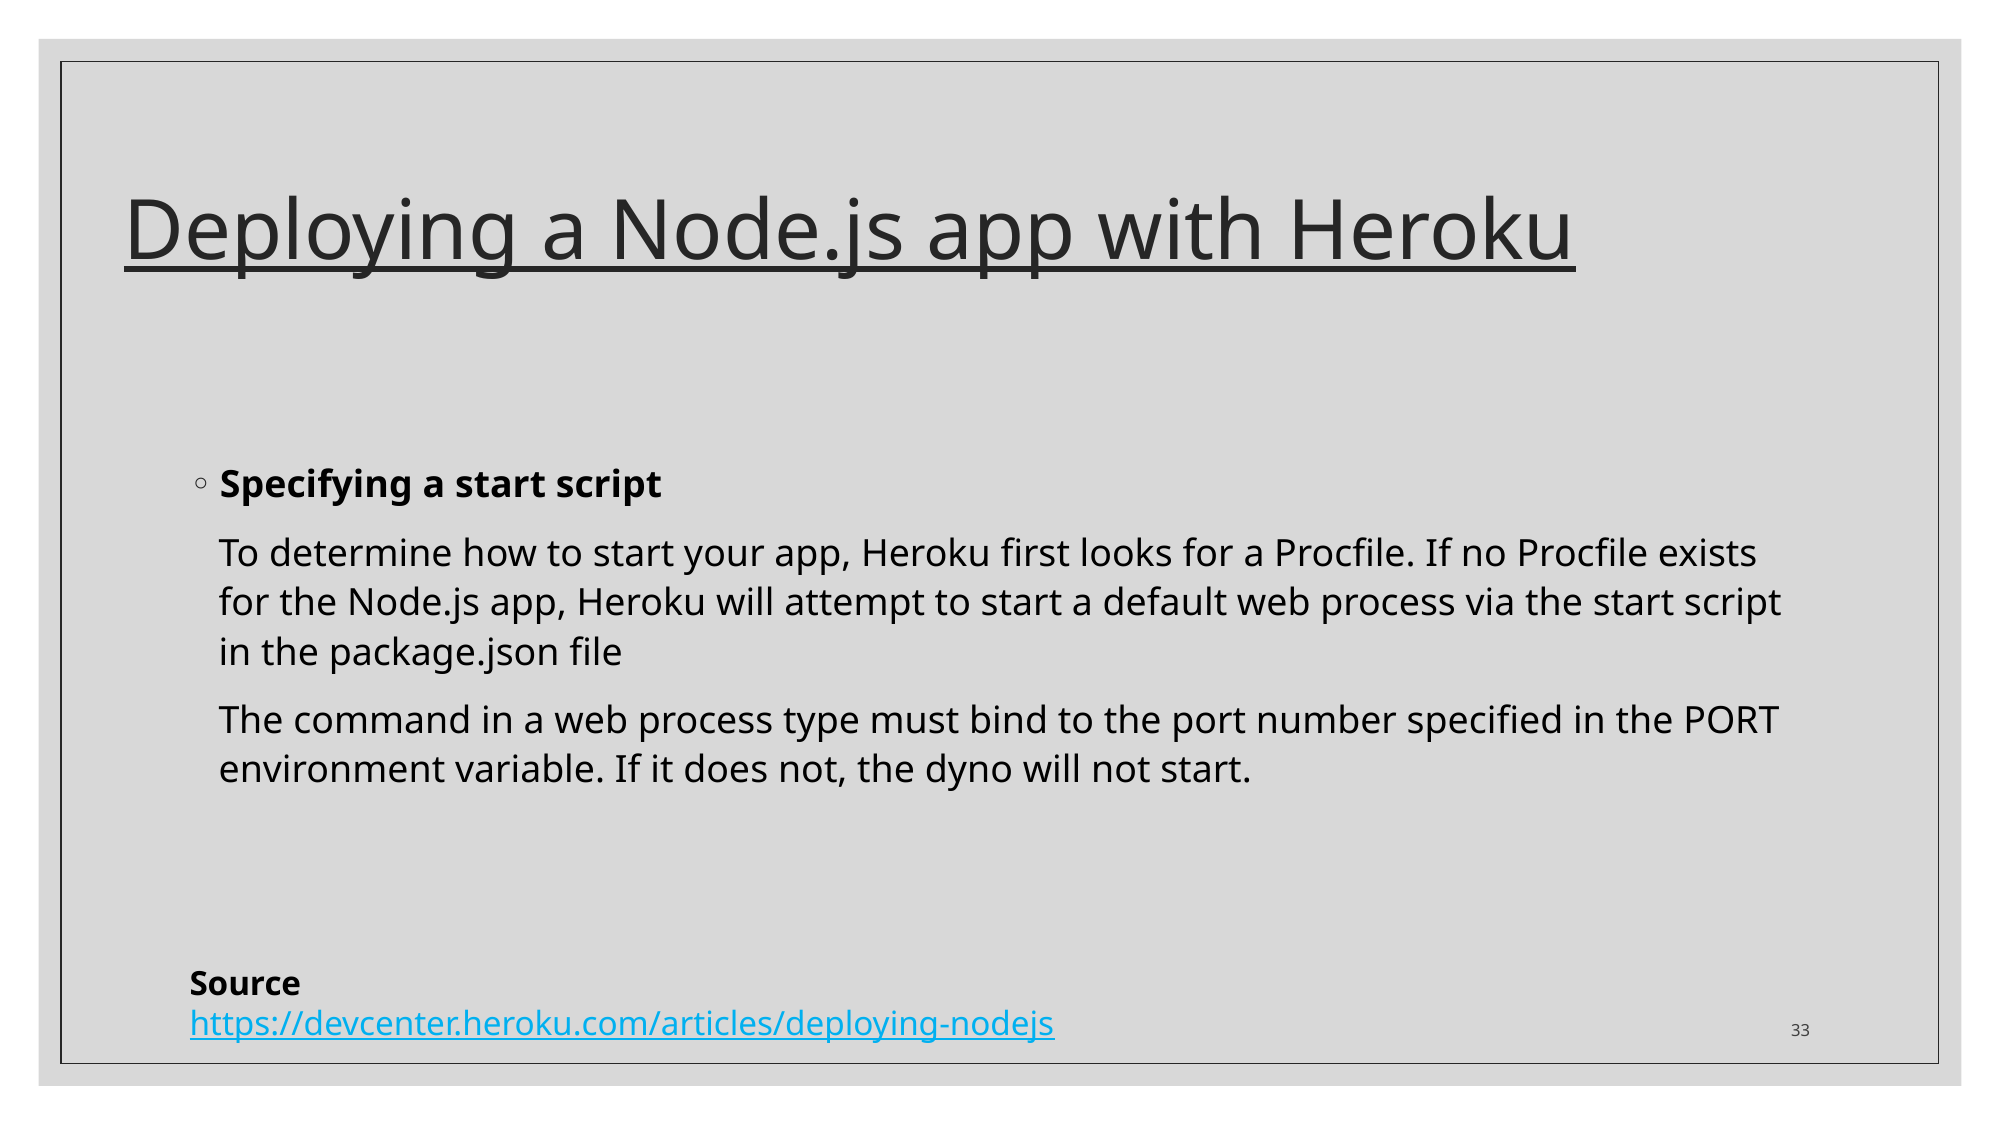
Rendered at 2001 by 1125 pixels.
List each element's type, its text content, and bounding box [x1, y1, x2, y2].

list Specifying a start script To determine how to start your app, Heroku first looks for a Procfile. If no Procfile exists for the Node.js app, Heroku will attempt to start a default web process via the start script in the package.json file The command in a web process type must bind to the port number specified in the PORT environment variable. If it does not, the dyno will not start. [174, 448, 1825, 834]
slide_number 33 [1687, 990, 1825, 1050]
title Deploying a Node.js app with Heroku [108, 120, 1825, 346]
text_box Source https://devcenter.heroku.com/articles/deploying-nodejs [174, 954, 1825, 1055]
